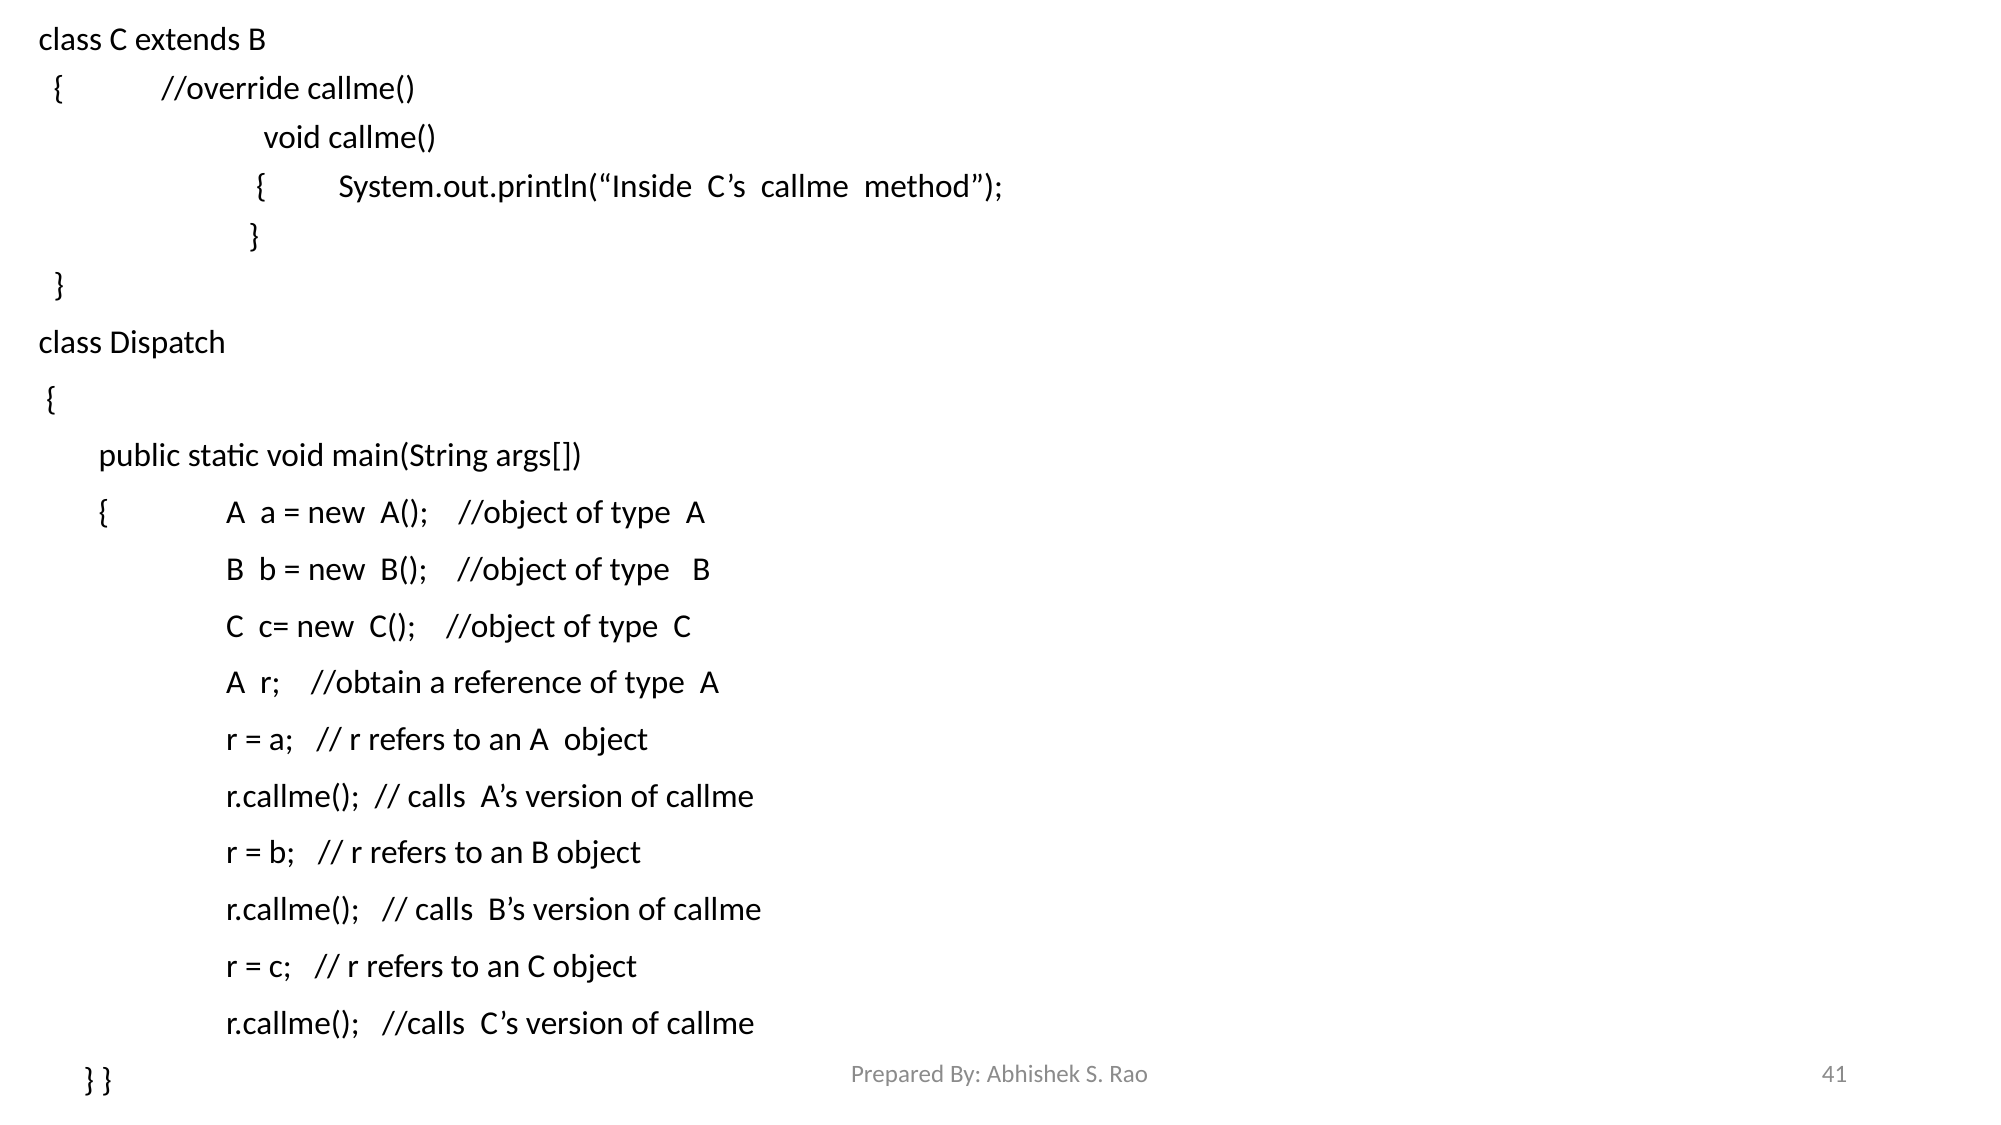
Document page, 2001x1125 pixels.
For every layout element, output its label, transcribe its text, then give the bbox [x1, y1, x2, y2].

list class C extends B { //override callme() void callme() { System.out.println(“Inside C’s callme method”); } } class Dispatch { public static void main(String args[]) { A a = new A(); //object of type A B b = new B(); //object of type B C c= new C(); //object of type C A r; //obtain a reference of type A r = a; // r refers to an A object r.callme(); // calls A’s version of callme r = b; // r refers to an B object r.callme(); // calls B’s version of callme r = c; // r refers to an C object r.callme(); //calls C’s version of callme } } [23, 14, 1411, 852]
slide_number 41 [1412, 1042, 1863, 1103]
footer Prepared By: Abhishek S. Rao [662, 1042, 1338, 1103]
